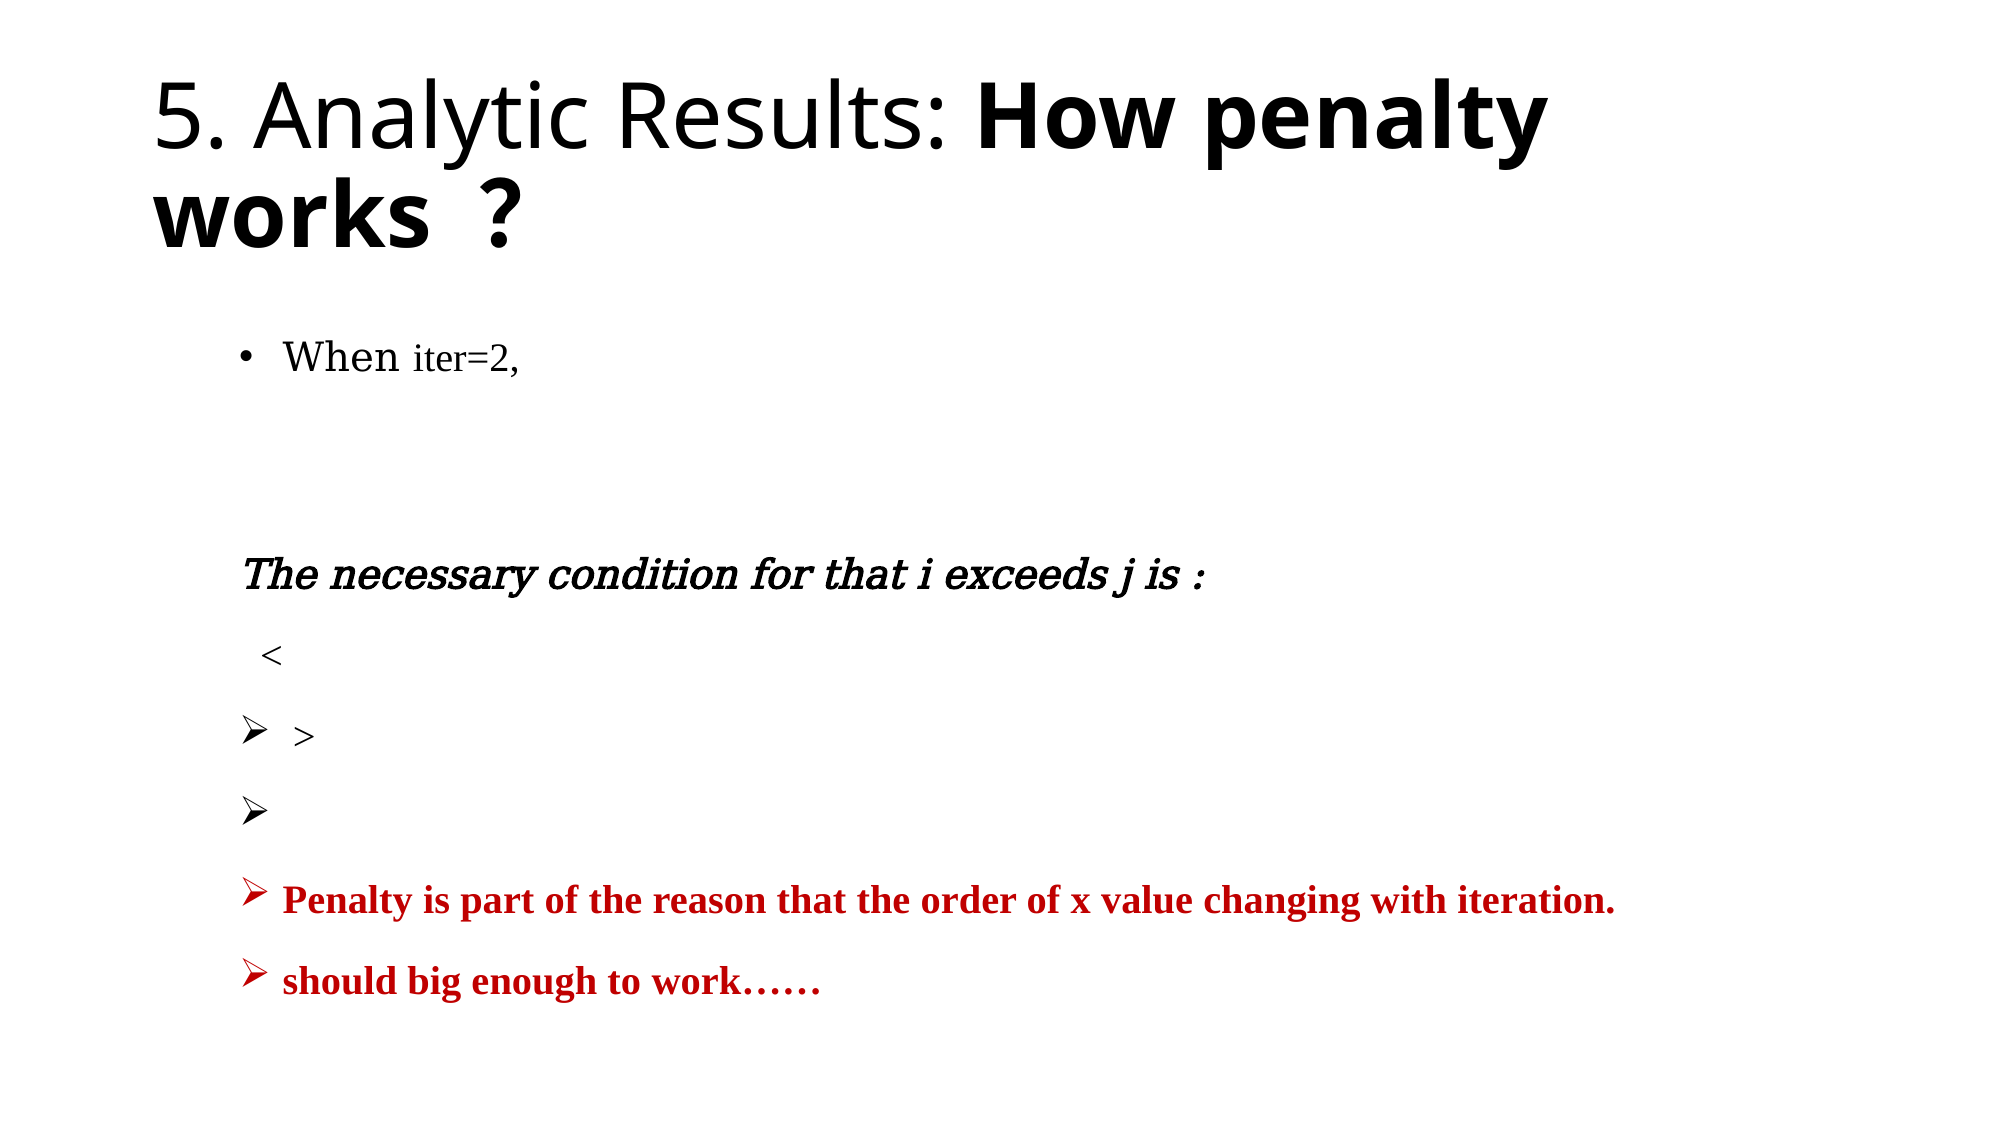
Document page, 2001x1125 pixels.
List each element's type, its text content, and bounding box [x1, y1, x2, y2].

title 5. Analytic Results: How penalty works ？ [137, 59, 1863, 278]
